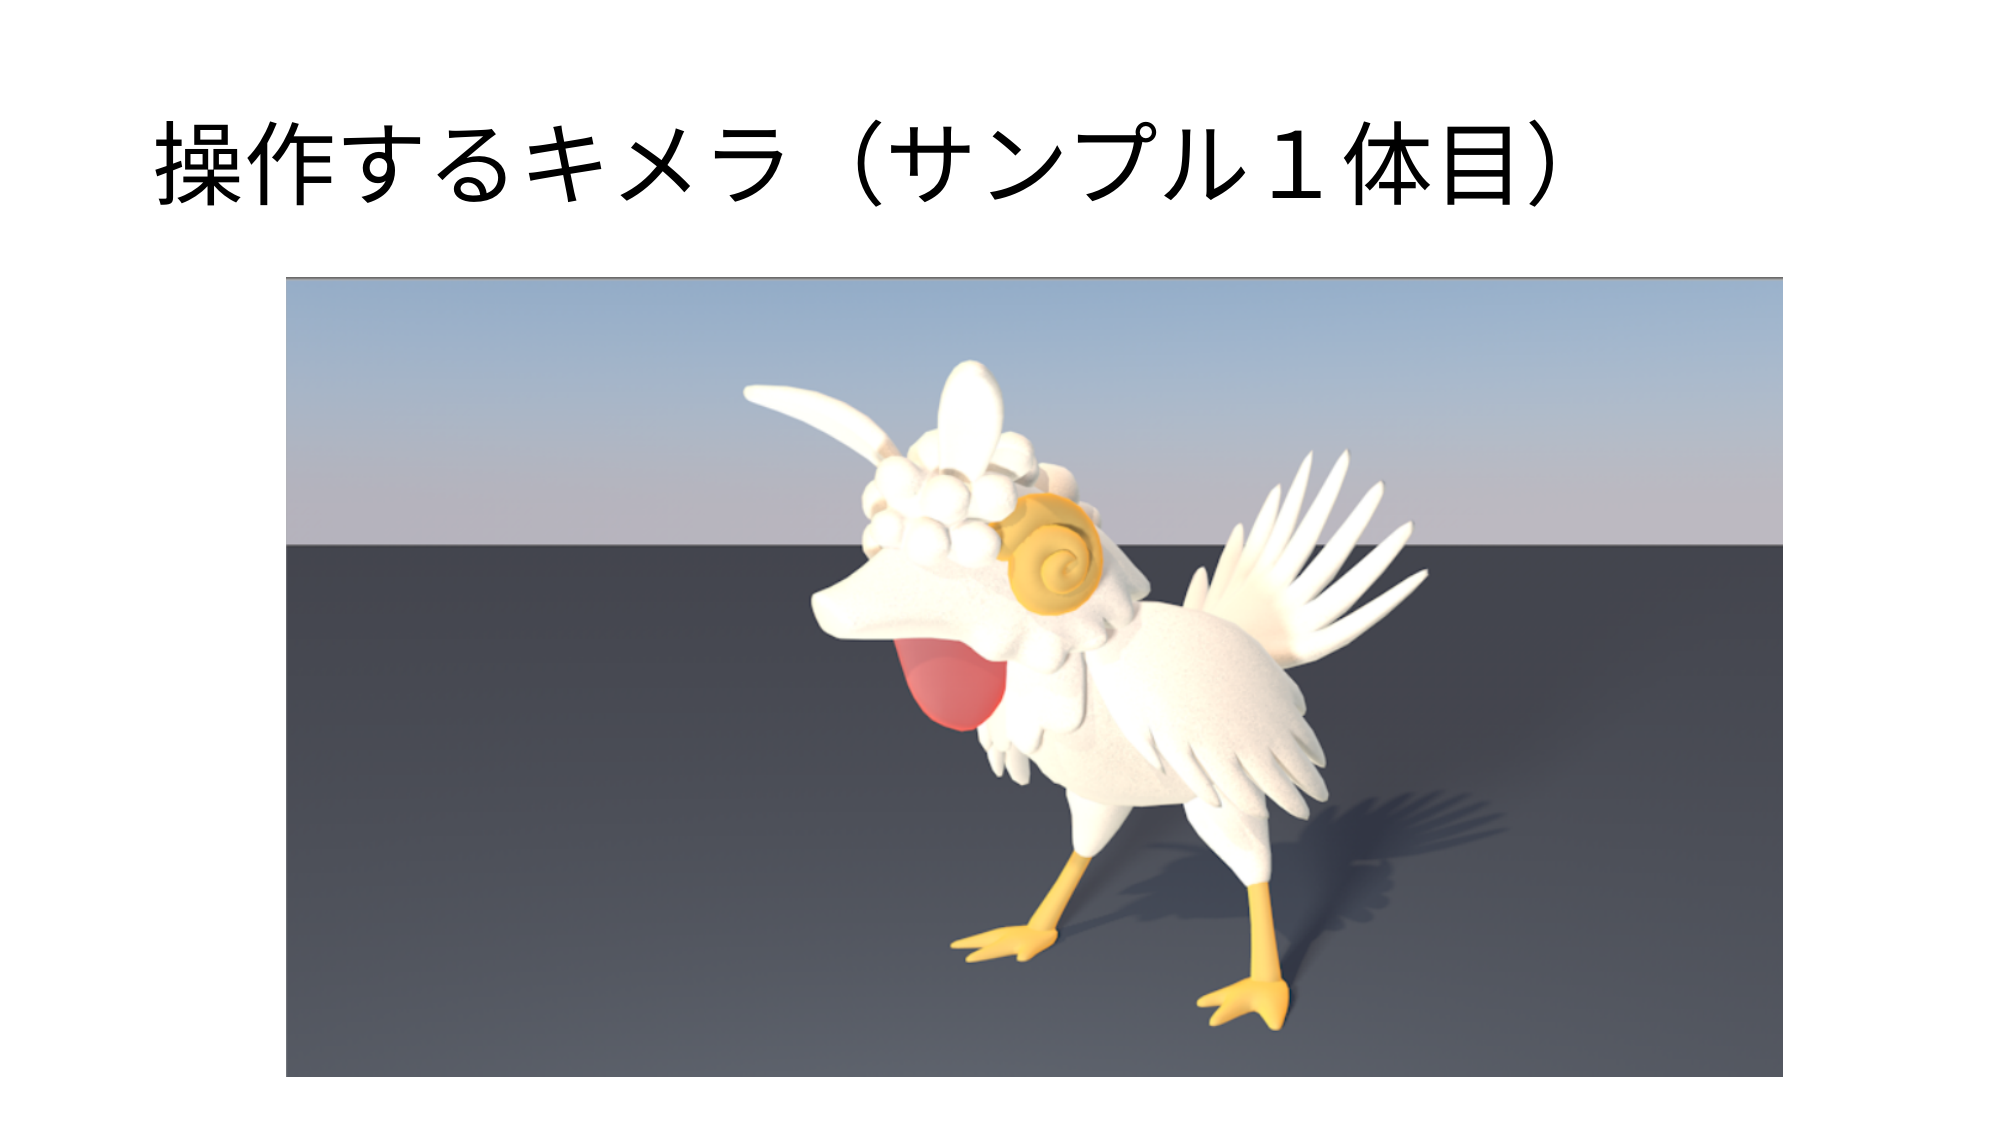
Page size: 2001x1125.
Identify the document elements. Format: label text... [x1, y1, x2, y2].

picture [285, 277, 1783, 1077]
title 操作するキメラ（サンプル１体目） [137, 59, 1863, 278]
